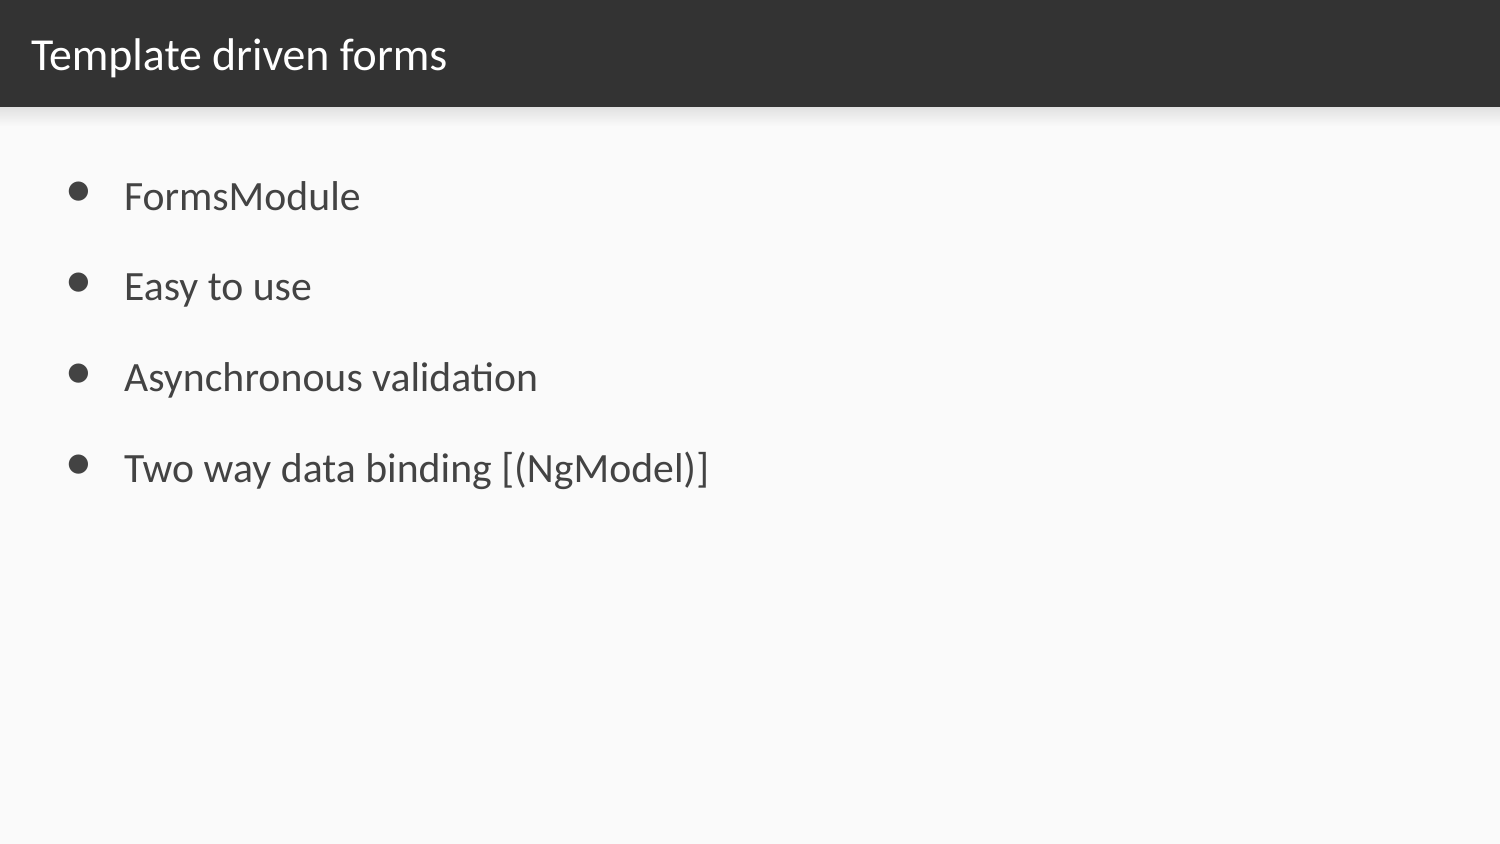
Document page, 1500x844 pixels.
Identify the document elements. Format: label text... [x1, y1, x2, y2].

list FormsModule Easy to use Asynchronous validation Two way data binding [(NgModel)] [34, 145, 1465, 806]
title Template driven forms [16, 2, 1464, 102]
